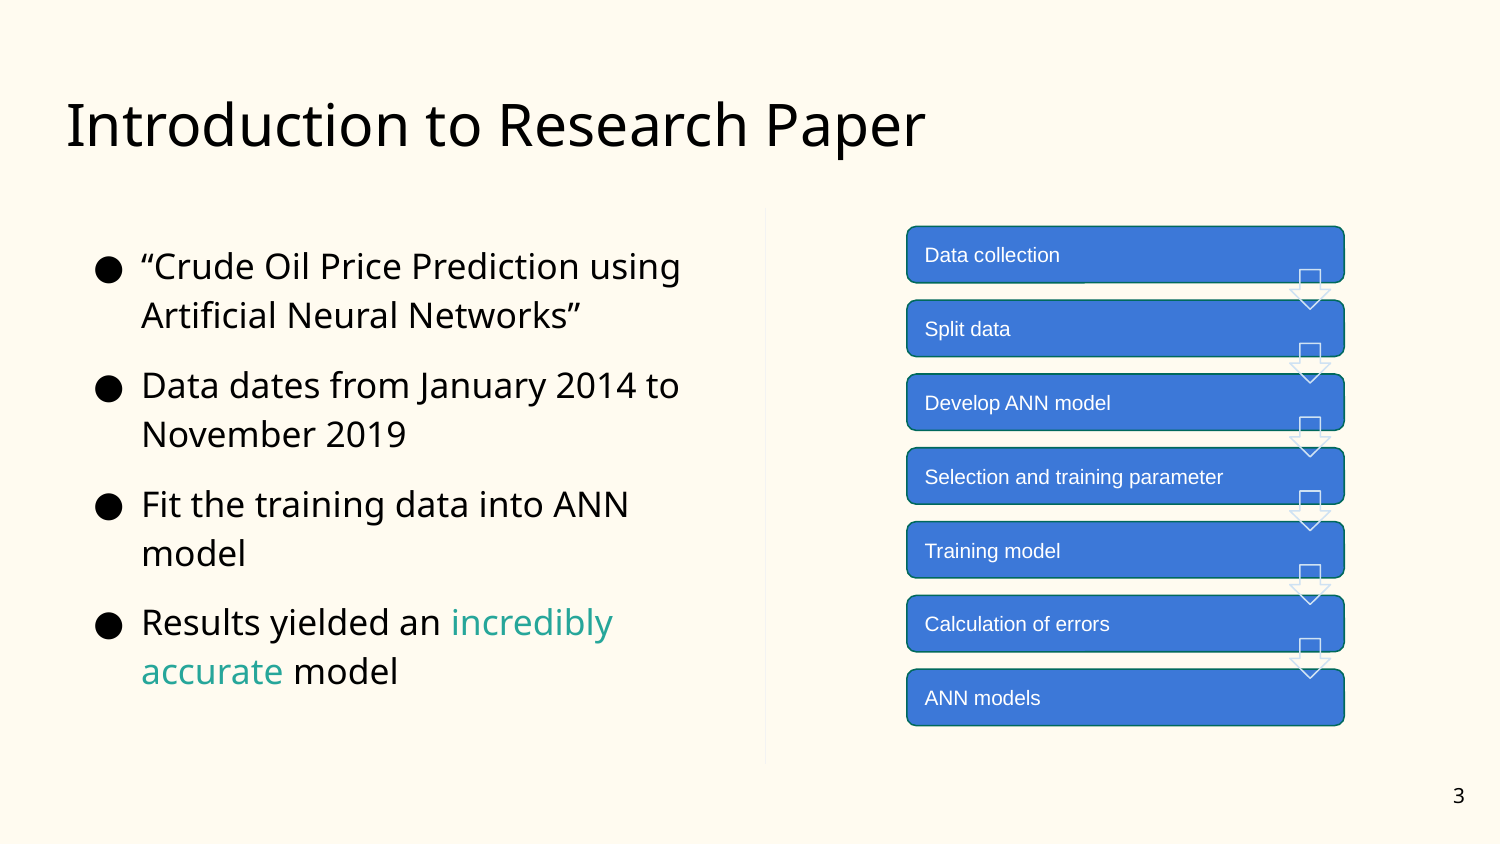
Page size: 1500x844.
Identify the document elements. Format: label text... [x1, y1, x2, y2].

title Introduction to Research Paper [51, 72, 1449, 174]
list “Crude Oil Price Prediction using Artificial Neural Networks” Data dates from January 2014 to November 2019 Fit the training data into ANN model Results yielded an incredibly accurate model [51, 223, 708, 781]
slide_number ‹#› [1389, 764, 1480, 830]
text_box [906, 226, 1345, 726]
